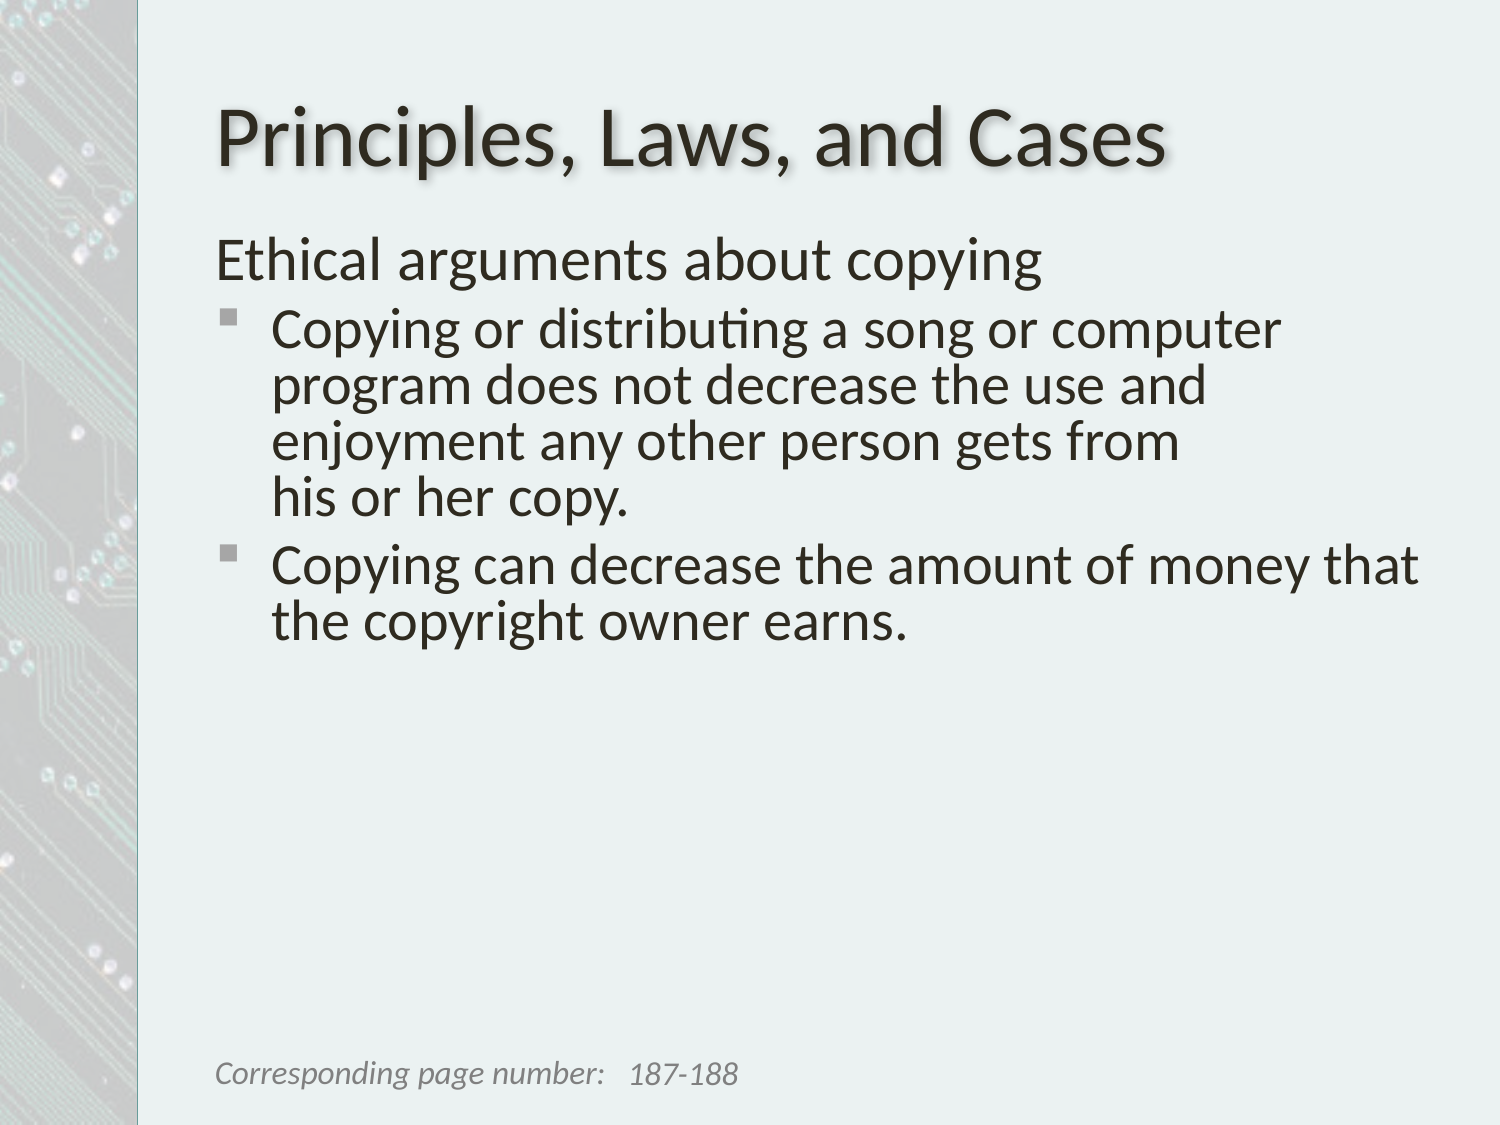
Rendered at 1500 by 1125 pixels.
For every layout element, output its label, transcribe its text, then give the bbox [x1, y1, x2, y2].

list 187-188 [612, 1044, 1000, 1107]
list Ethical arguments about copying Copying or distributing a song or computer program does not decrease the use and enjoyment any other person gets from his or her copy. Copying can decrease the amount of money that the copyright owner earns. [200, 224, 1450, 1025]
title Principles, Laws, and Cases [200, 37, 1375, 225]
